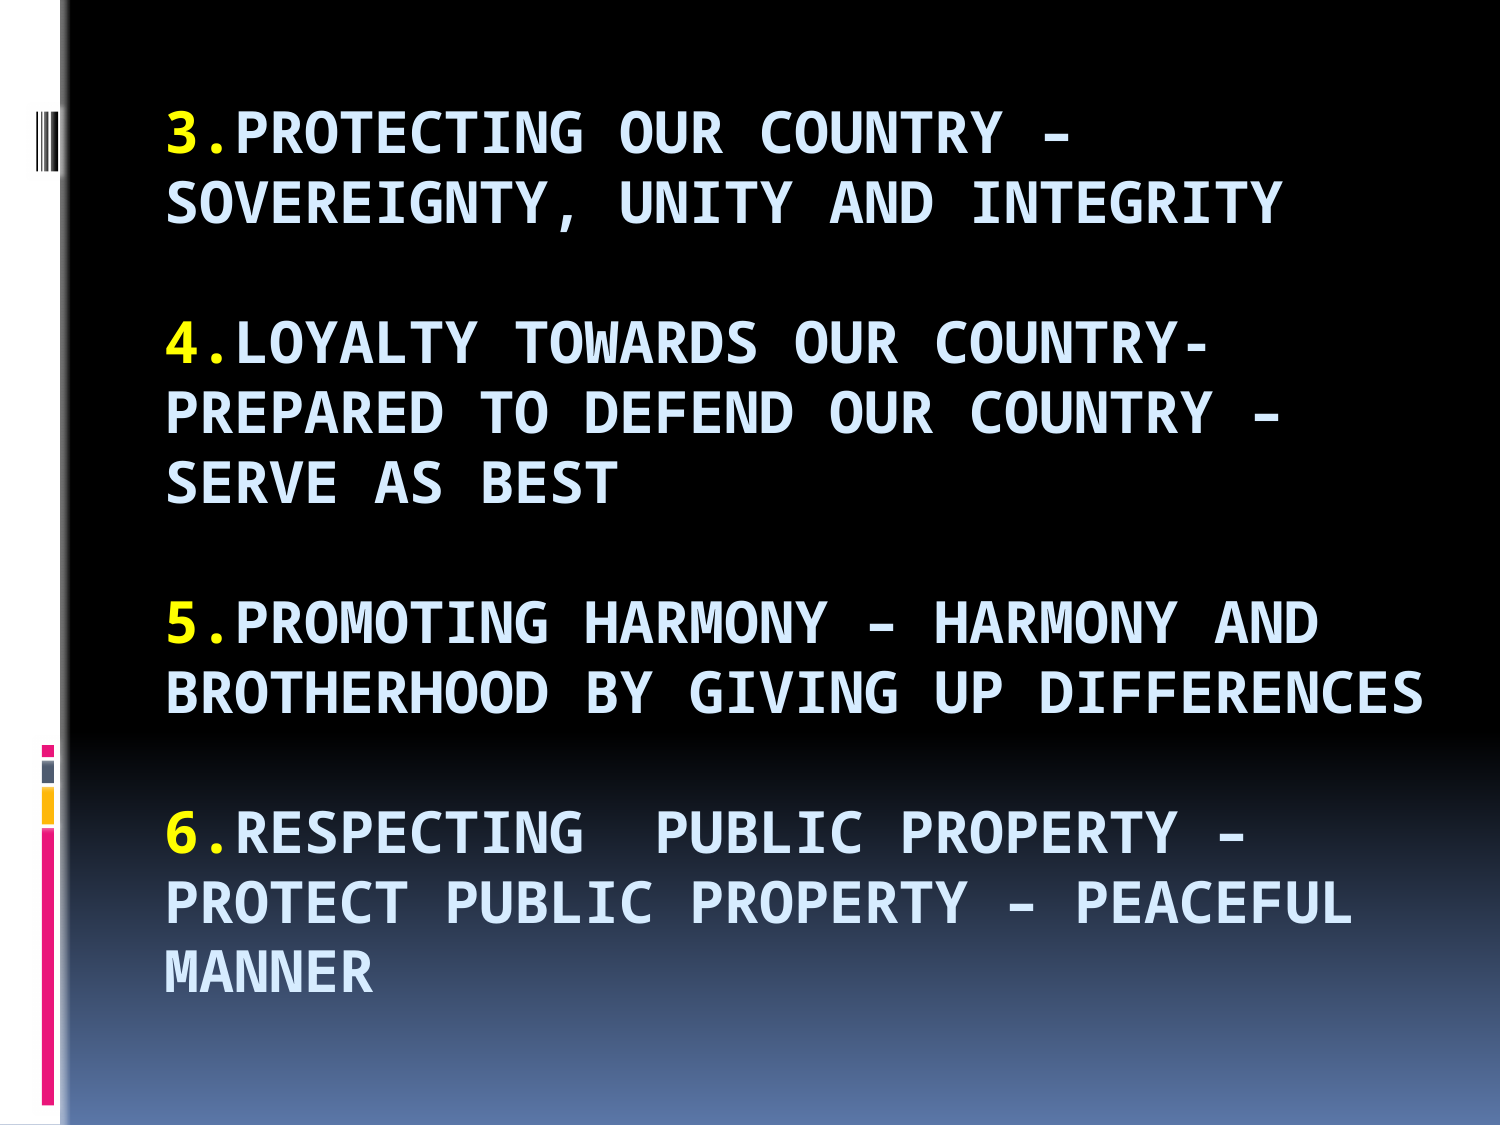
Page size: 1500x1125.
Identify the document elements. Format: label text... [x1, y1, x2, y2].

title 3.Protecting our country – sovereignty, unity and integrity 4.Loyalty towards our country- prepared to defend our country – serve as best 5.Promoting harmony – harmony and brotherhood by giving up differences 6.Respecting public property – protect public property – peaceful manner [150, 87, 1475, 362]
